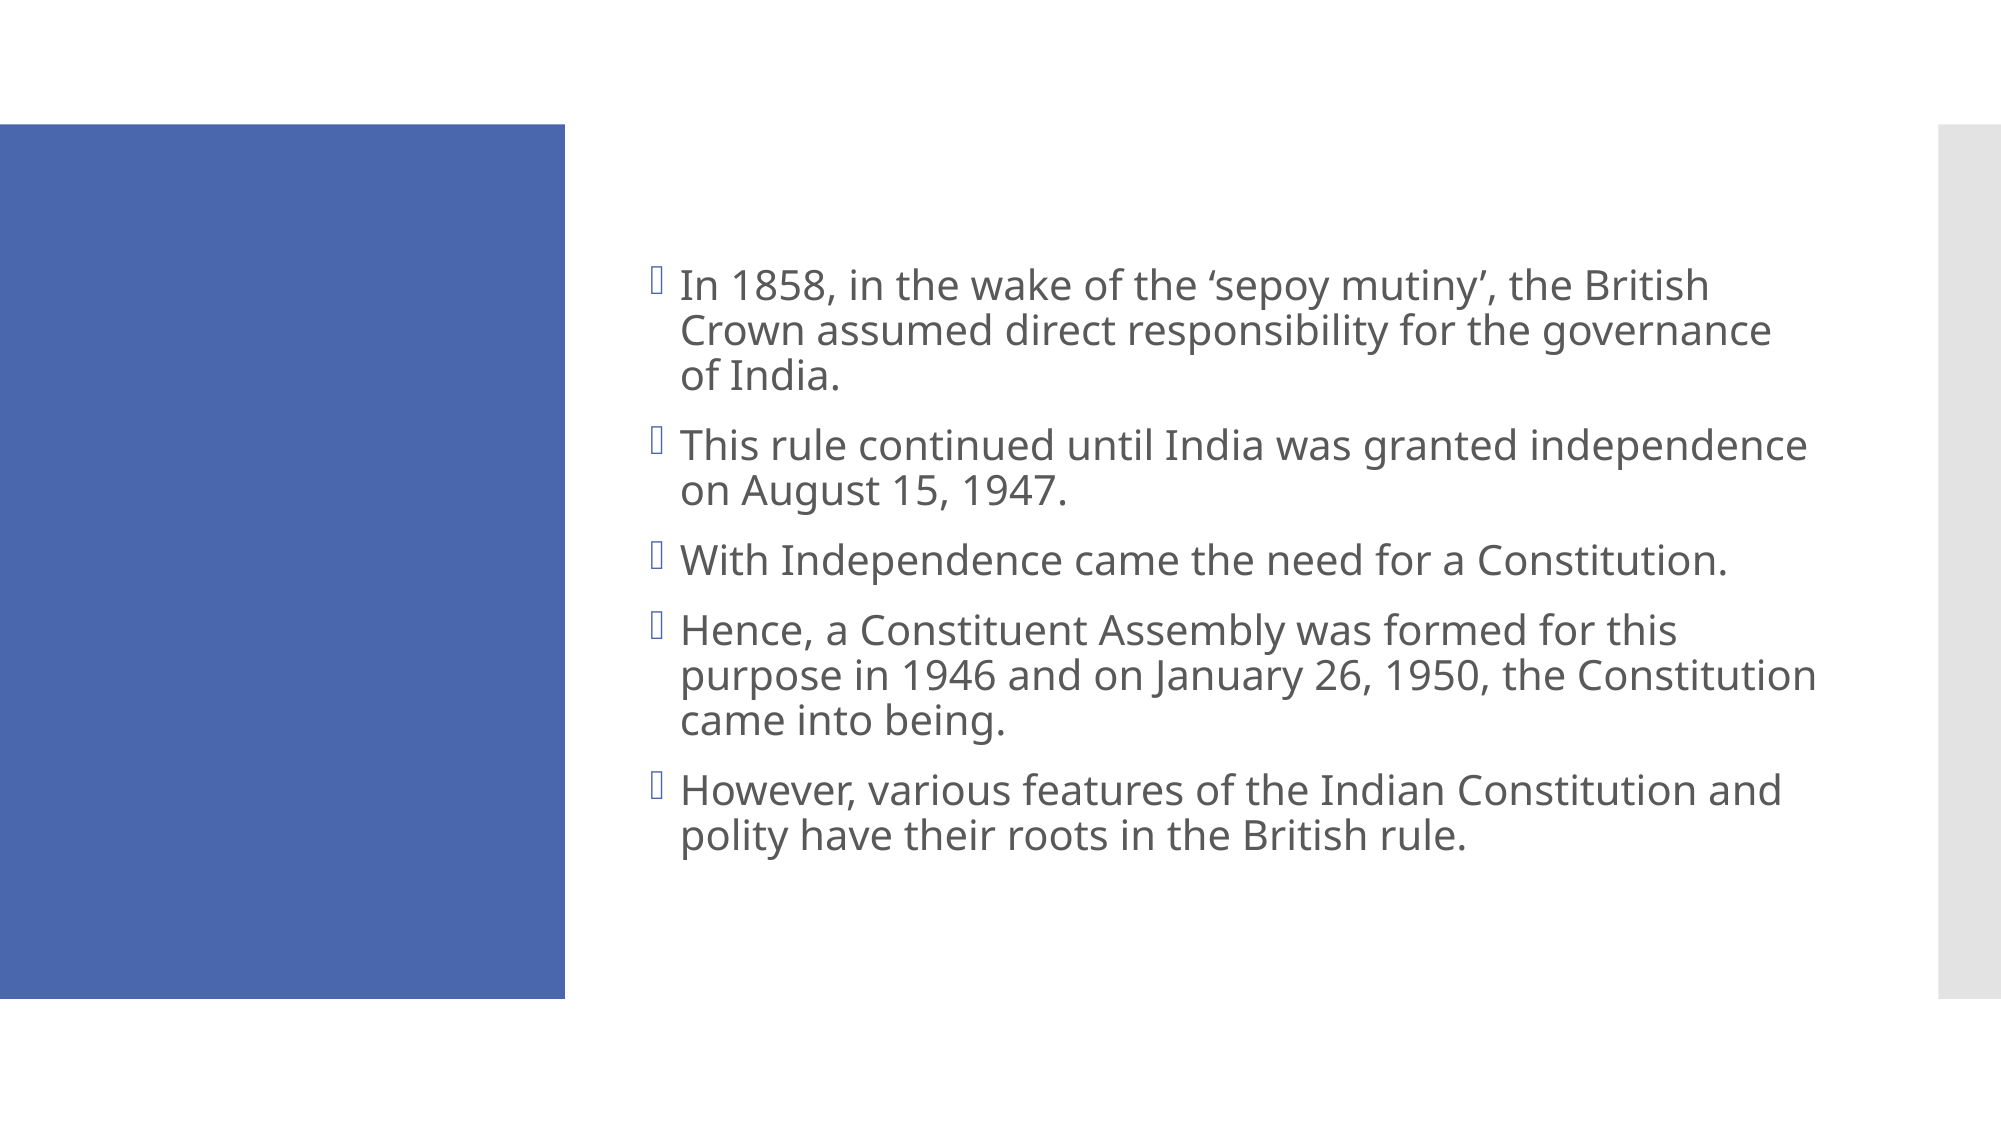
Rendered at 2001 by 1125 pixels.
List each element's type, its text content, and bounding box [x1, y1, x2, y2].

list In 1858, in the wake of the ‘sepoy mutiny’, the British Crown assumed direct responsibility for the governance of India. This rule continued until India was granted independence on August 15, 1947. With Independence came the need for a Constitution. Hence, a Constituent Assembly was formed for this purpose in 1946 and on January 26, 1950, the Constitution came into being. However, various features of the Indian Constitution and polity have their roots in the British rule. [634, 141, 1835, 982]
